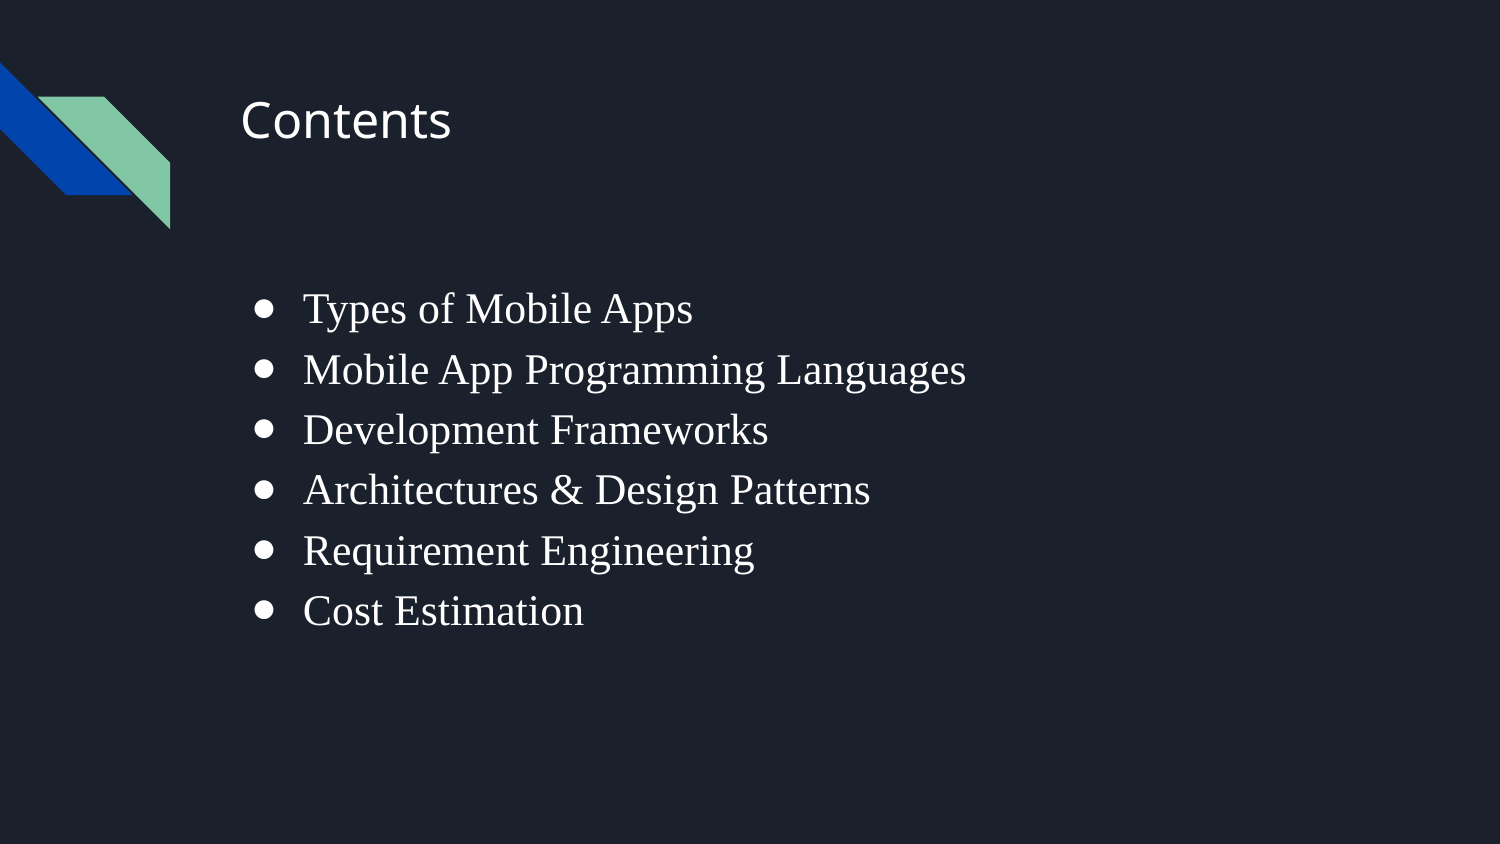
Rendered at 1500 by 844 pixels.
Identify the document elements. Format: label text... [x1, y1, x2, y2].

title Contents [212, 64, 1368, 215]
list Types of Mobile Apps Mobile App Programming Languages Development Frameworks Architectures & Design Patterns Requirement Engineering Cost Estimation [212, 257, 1368, 735]
